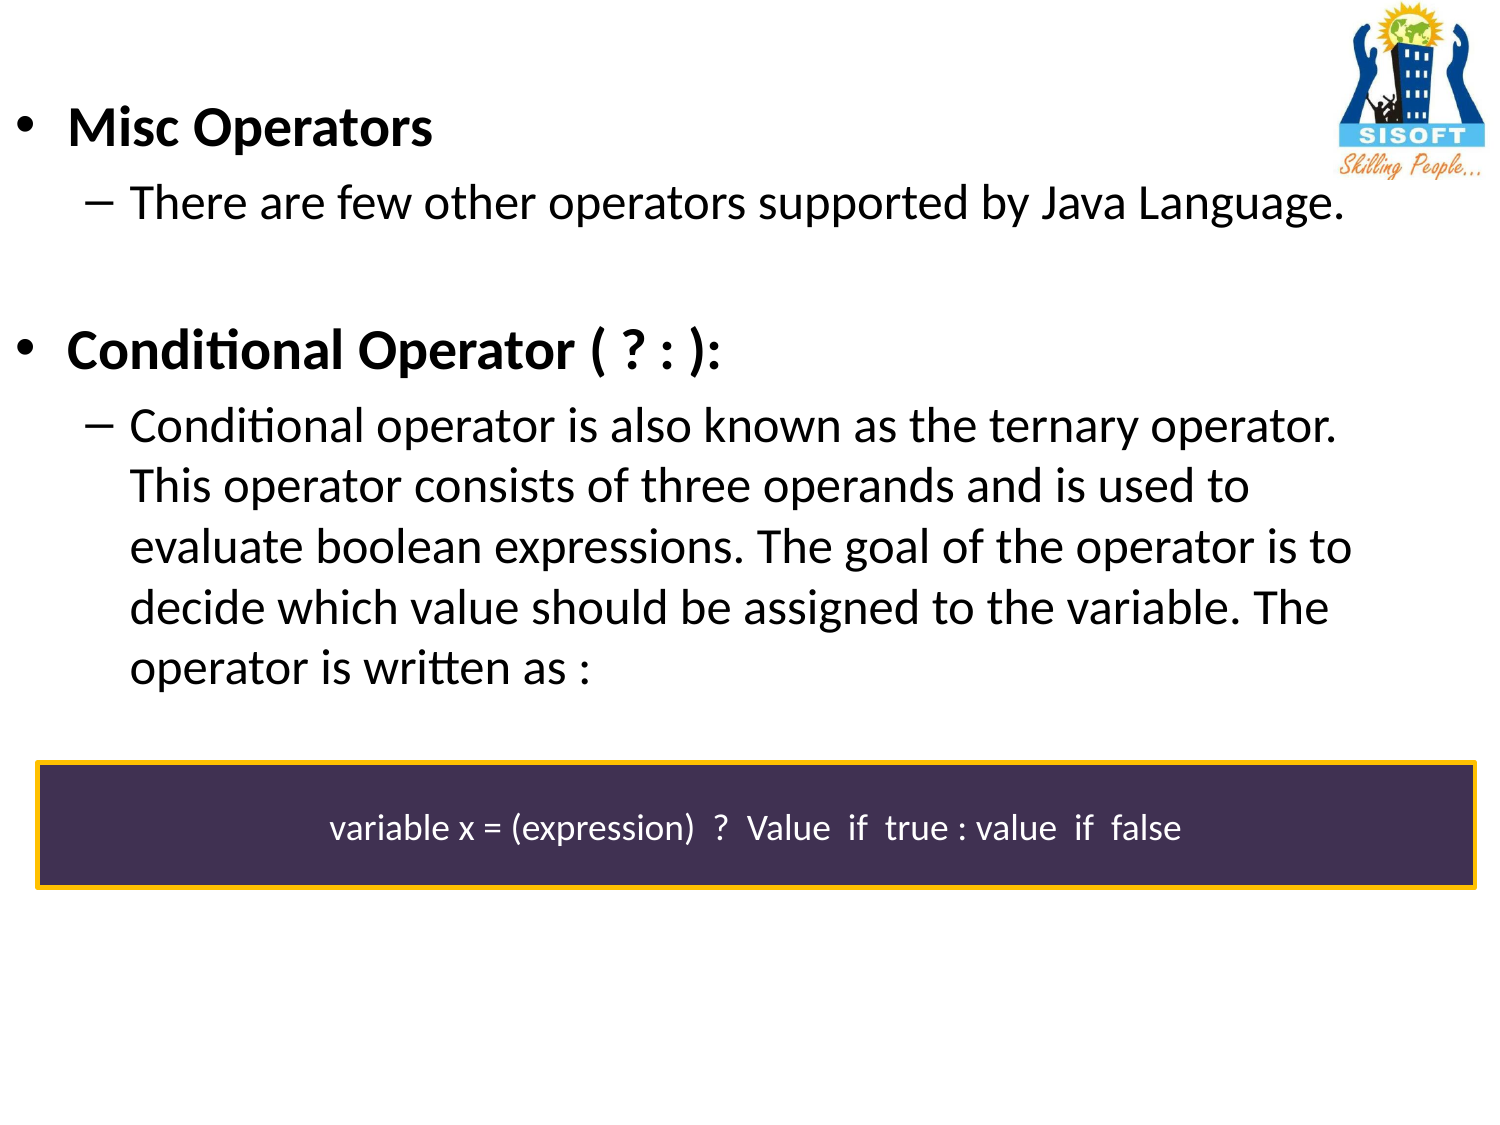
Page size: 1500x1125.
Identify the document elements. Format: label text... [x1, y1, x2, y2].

list Misc Operators There are few other operators supported by Java Language. Conditional Operator ( ? : ): Conditional operator is also known as the ternary operator. This operator consists of three operands and is used to evaluate boolean expressions. The goal of the operator is to decide which value should be assigned to the variable. The operator is written as : [0, 0, 1425, 713]
text_box variable x = (expression) ? Value if true : value if false [35, 760, 1477, 890]
picture [1425, 0, 1500, 180]
